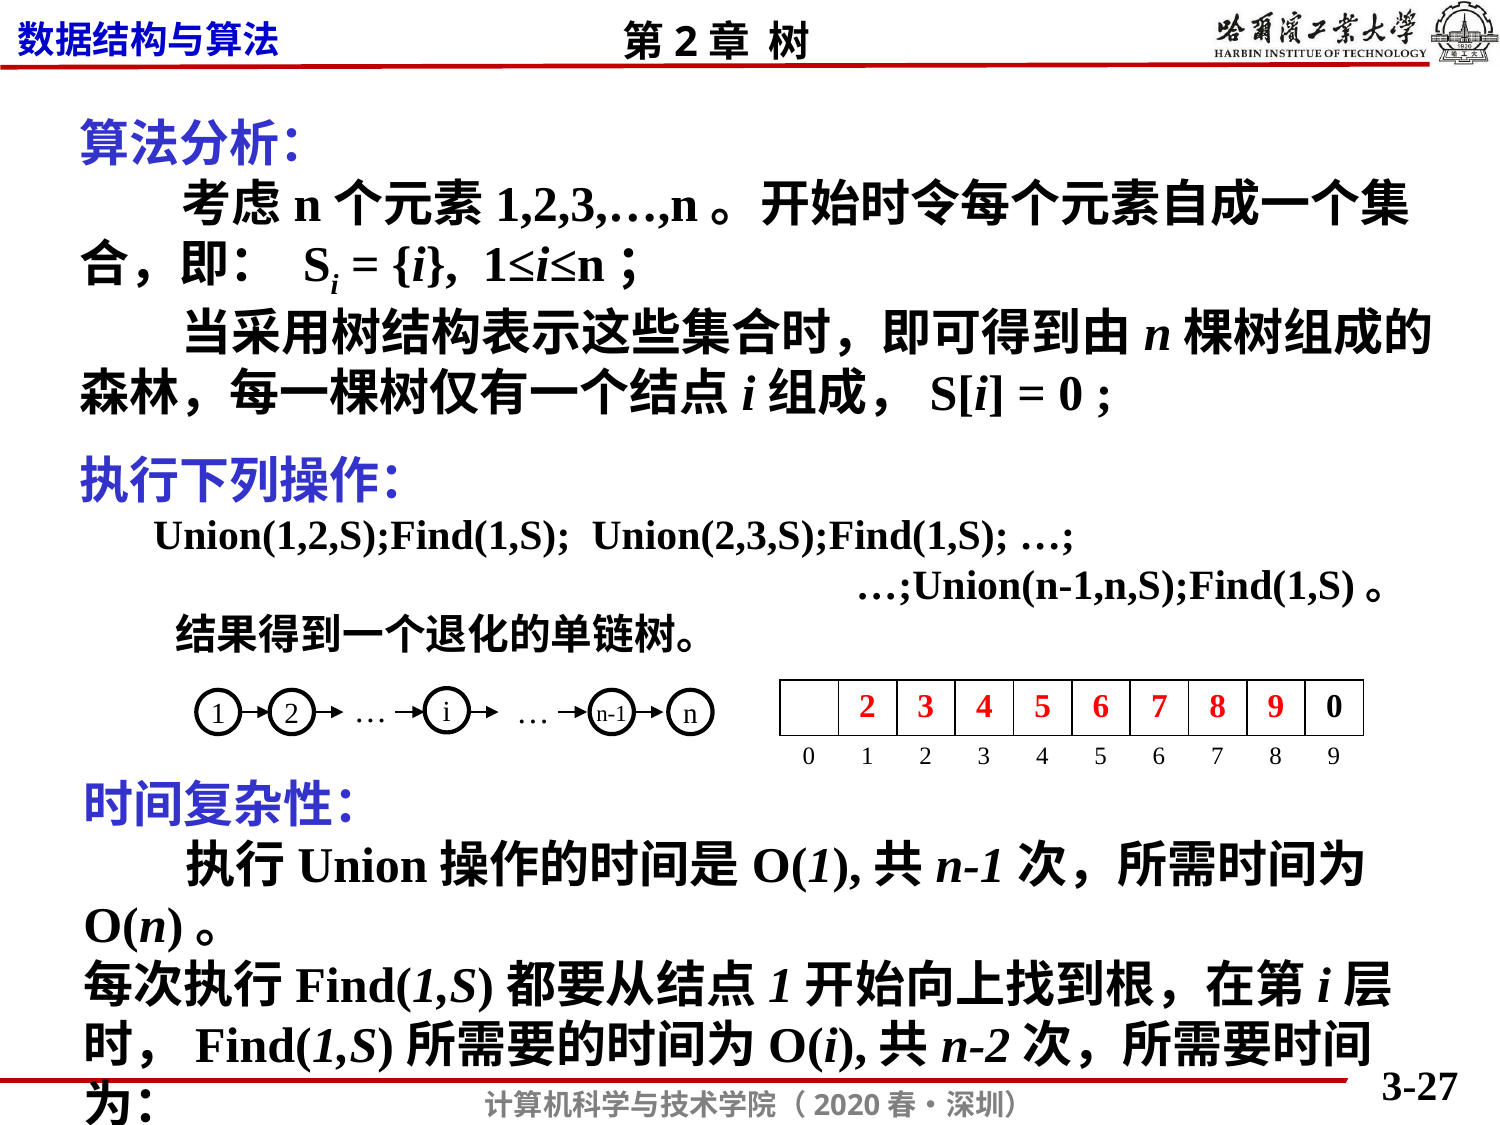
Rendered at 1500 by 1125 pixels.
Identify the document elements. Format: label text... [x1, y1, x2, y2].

table_header 0 [1306, 681, 1363, 735]
table_header [781, 681, 838, 735]
table_header 5 [1014, 681, 1071, 735]
table_cell 6 [1130, 736, 1188, 780]
table_cell 0 [780, 736, 838, 780]
table_header 8 [1189, 681, 1246, 735]
table_header 6 [1073, 681, 1129, 735]
table_cell 5 [1071, 736, 1130, 780]
table_header 7 [1131, 681, 1188, 735]
table_cell 9 [1305, 736, 1363, 780]
table_header 2 [839, 681, 896, 735]
table_cell 8 [1247, 736, 1305, 780]
table_cell 3 [955, 736, 1013, 780]
text_box 时间复杂性： 执行Union操作的时间是O(1),共n-1次，所需时间为O(n)。 每次执行Find(1,S)都要从结点1开始向上找到根，在第i层时，Find(1,S)所需要的时间为O(i),共n-2次，所需要时间为： O(Σi) = O(n2), i=1,2,3,……n-2。 [68, 765, 1483, 1125]
table_cell 4 [1013, 736, 1071, 780]
table_header 4 [956, 681, 1013, 735]
text_box 执行下列操作： Union(1,2,S);Find(1,S); Union(2,3,S);Find(1,S); …; …;Union(n-1,n,S);Find(1,S)。 结果得到一个退化的单链树。 [64, 440, 1459, 666]
text_box 算法分析： 考虑n个元素1,2,3,…,n。开始时令每个元素自成一个集合，即： Si = {i}, 1≤i≤n； 当采用树结构表示这些集合时，即可得到由n棵树组成的森林，每一棵树仅有一个结点i组成，S[i] = 0 ; [64, 104, 1459, 428]
table_cell 2 [896, 736, 955, 780]
table_header 9 [1248, 681, 1304, 735]
picture [1212, 1, 1500, 68]
table_header 3 [898, 681, 954, 735]
table_cell 1 [838, 736, 896, 780]
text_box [196, 681, 713, 739]
table_cell 7 [1188, 736, 1247, 780]
